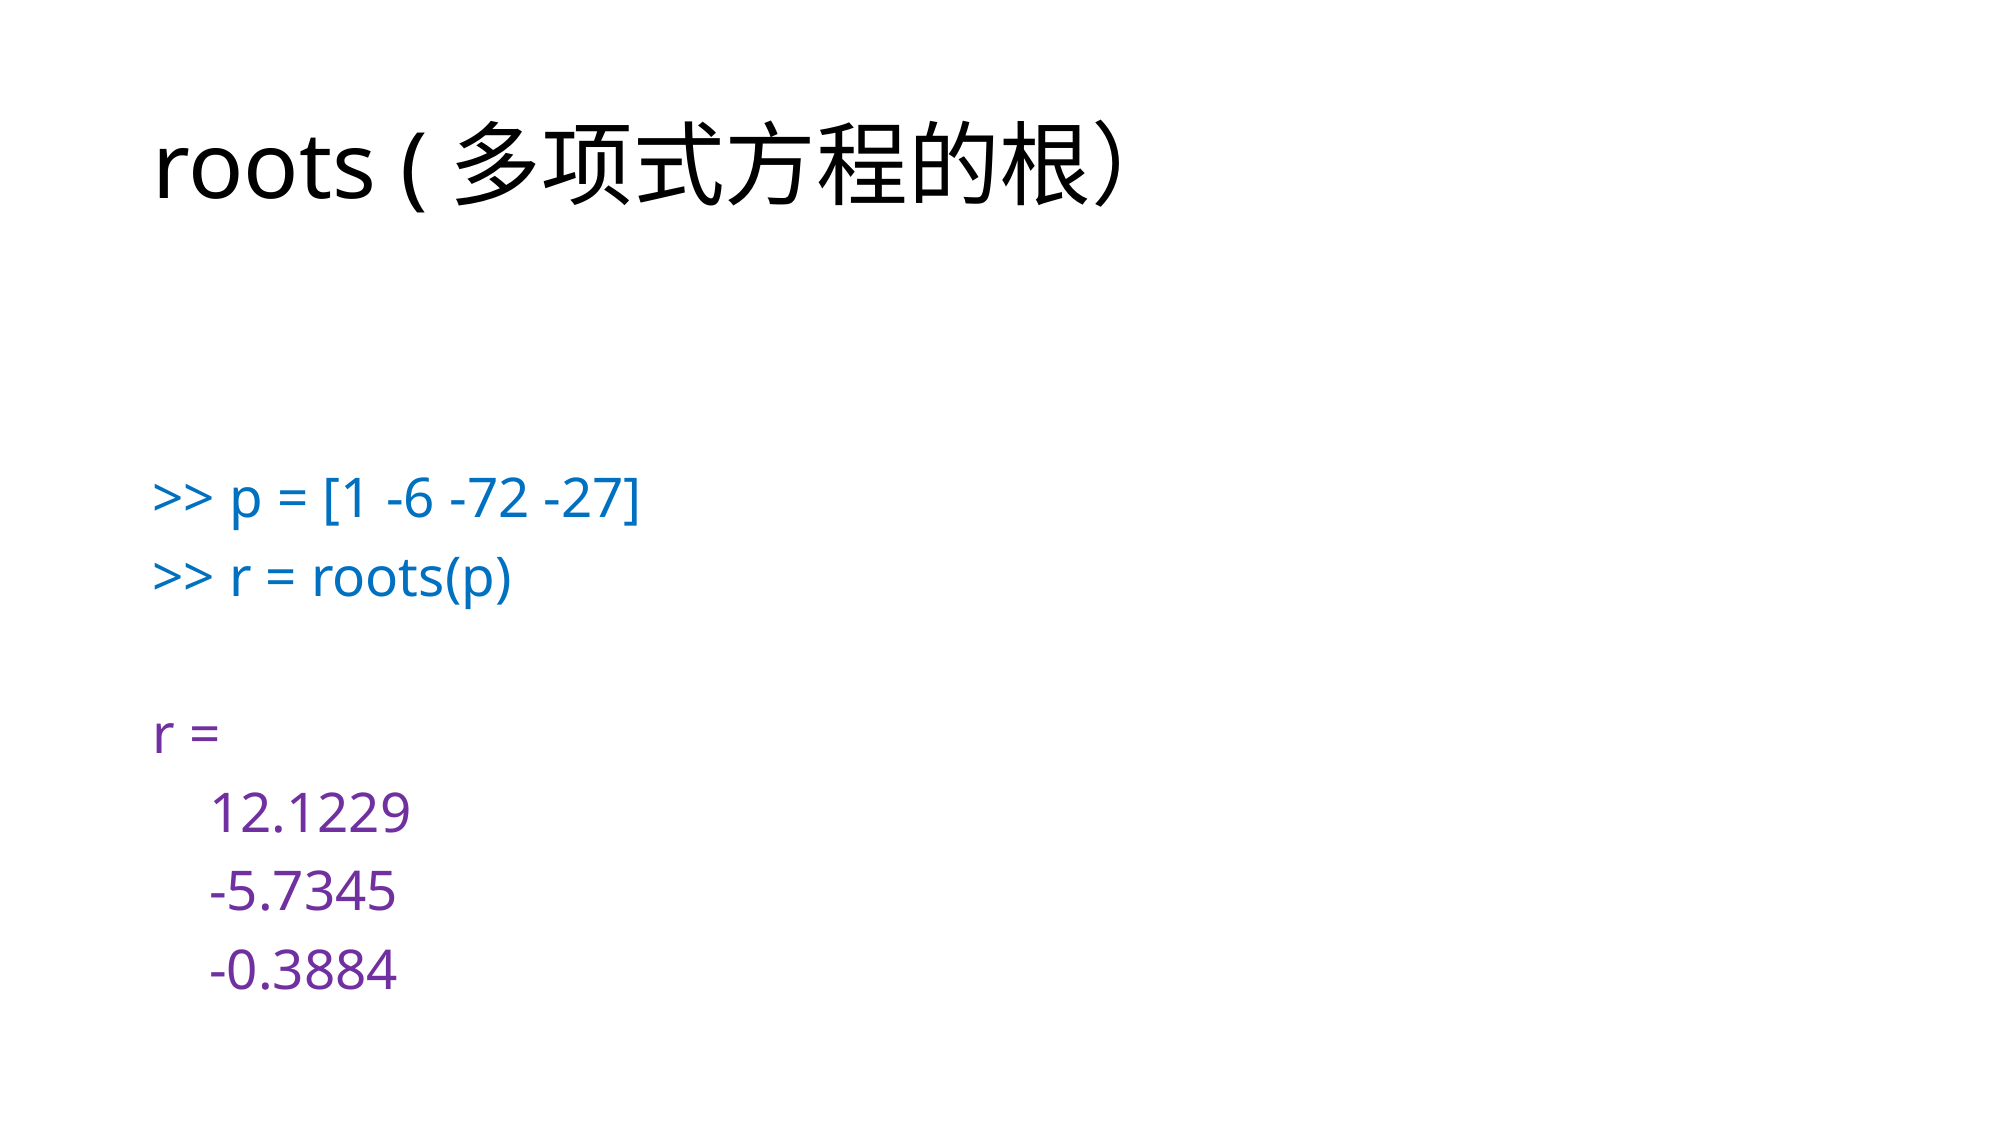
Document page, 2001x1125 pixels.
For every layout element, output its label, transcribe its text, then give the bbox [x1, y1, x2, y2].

title roots (多项式方程的根） [137, 59, 1863, 278]
